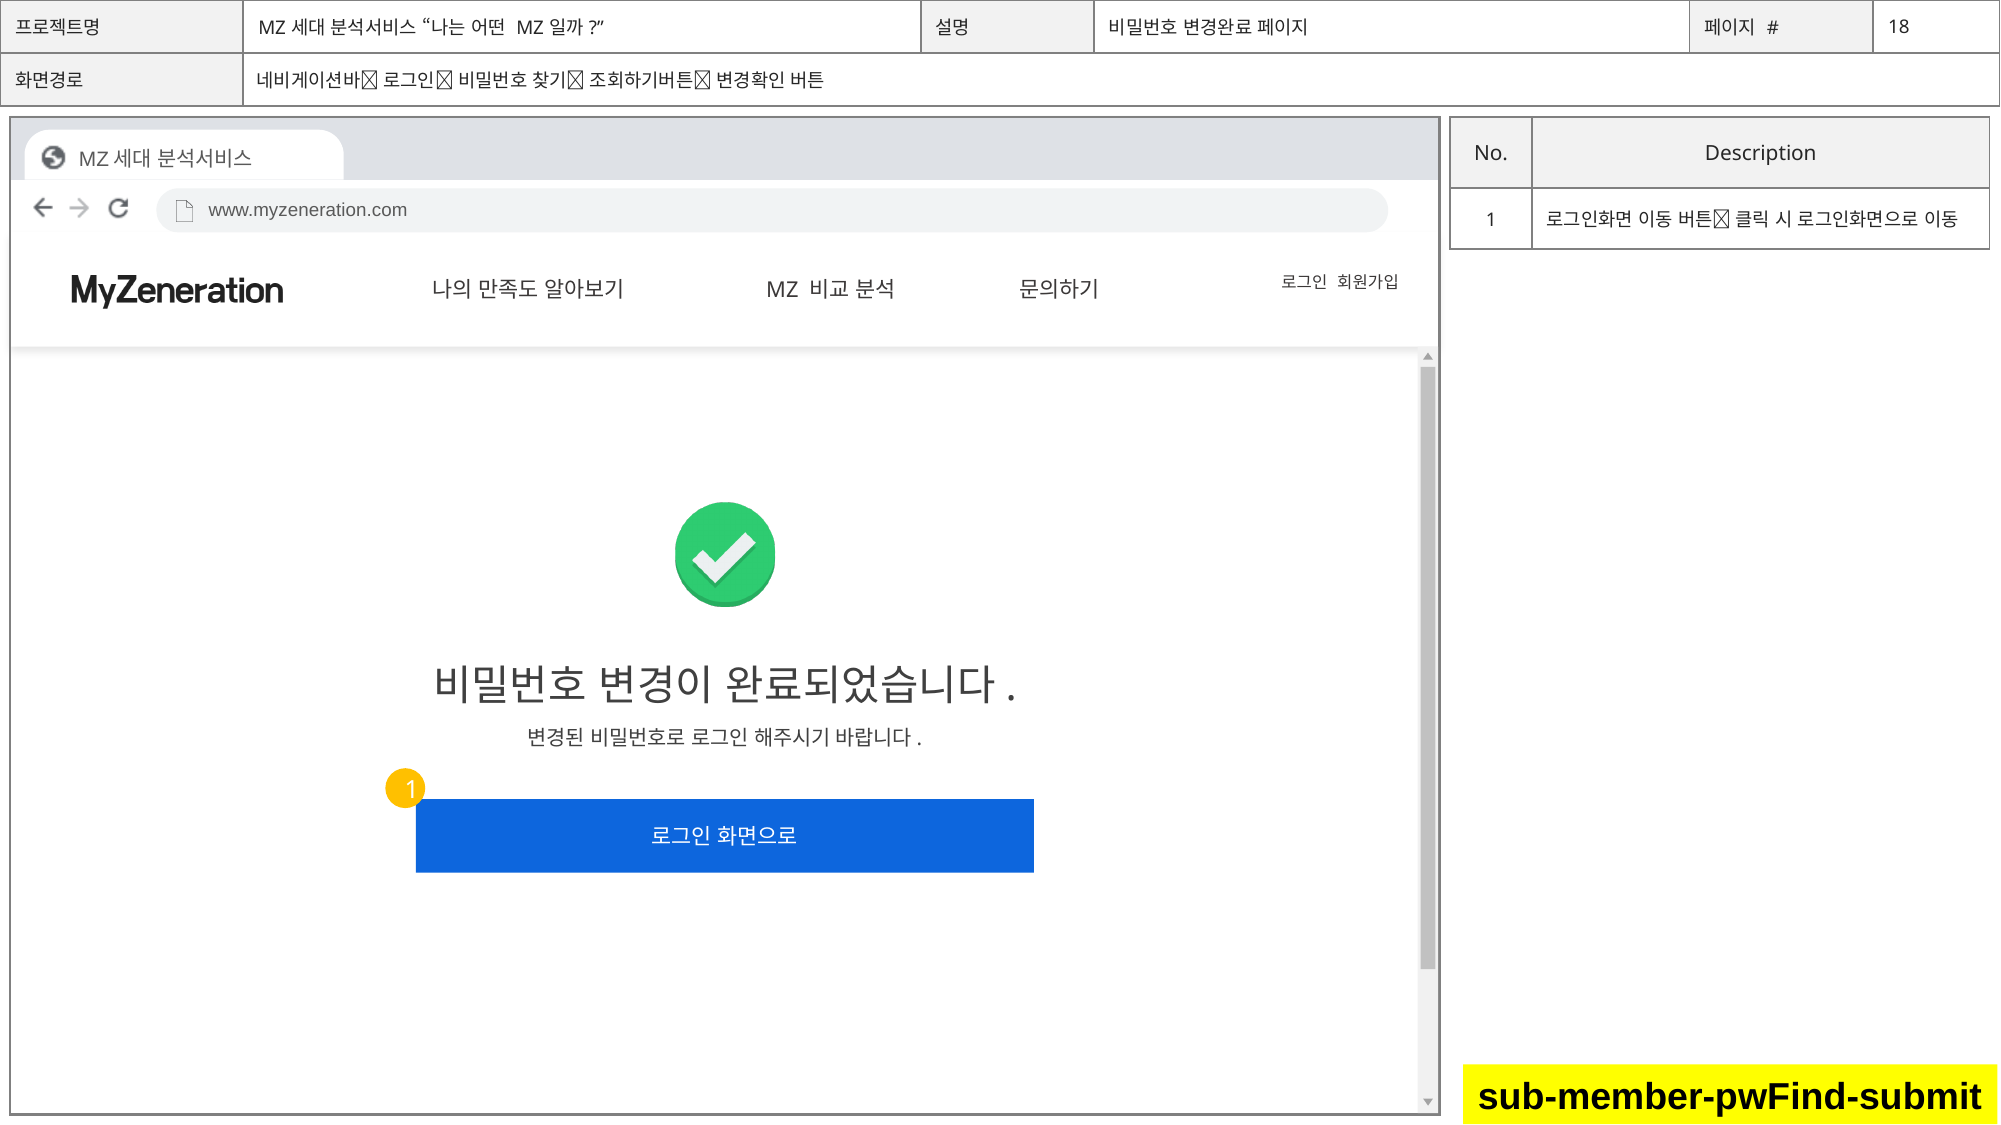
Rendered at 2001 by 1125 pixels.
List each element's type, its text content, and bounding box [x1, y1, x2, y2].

table_cell 네비게이션바 로그인 비밀번호 찾기 조회하기버튼 변경확인 버튼 [244, 54, 1999, 105]
table_header 설명 [922, 1, 1093, 52]
table_header 프로젝트명 [1, 1, 242, 52]
table_cell 로그인화면 이동 버튼 클릭 시 로그인화면으로 이동 [1533, 189, 1989, 248]
text_box [23, 128, 345, 181]
table_header 18 [1874, 1, 1999, 52]
table_header MZ세대 분석서비스 “나는 어떤 MZ일까?” [244, 1, 920, 52]
text_box 나의 만족도 알아보기 [360, 268, 697, 310]
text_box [218, 492, 1232, 873]
text_box www.myzeneration.com [193, 190, 423, 228]
text_box [9, 116, 1441, 1116]
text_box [1417, 346, 1439, 1114]
table_header No. [1451, 118, 1531, 187]
table_header Description [1533, 118, 1989, 187]
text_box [39, 138, 273, 179]
text_box 로그인 회원가입 [1258, 264, 1423, 299]
text_box 문의하기 [977, 268, 1141, 310]
text_box sub-member-pwFind-submit [1463, 1064, 1998, 1125]
picture [176, 200, 193, 222]
table_header 페이지 # [1690, 1, 1872, 52]
table_cell 화면경로 [1, 54, 242, 105]
text_box MZ 비교 분석 [698, 268, 964, 310]
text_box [26, 189, 136, 225]
picture [60, 252, 294, 331]
table_header 비밀번호 변경완료 페이지 [1095, 1, 1689, 52]
table_cell 1 [1451, 189, 1531, 248]
